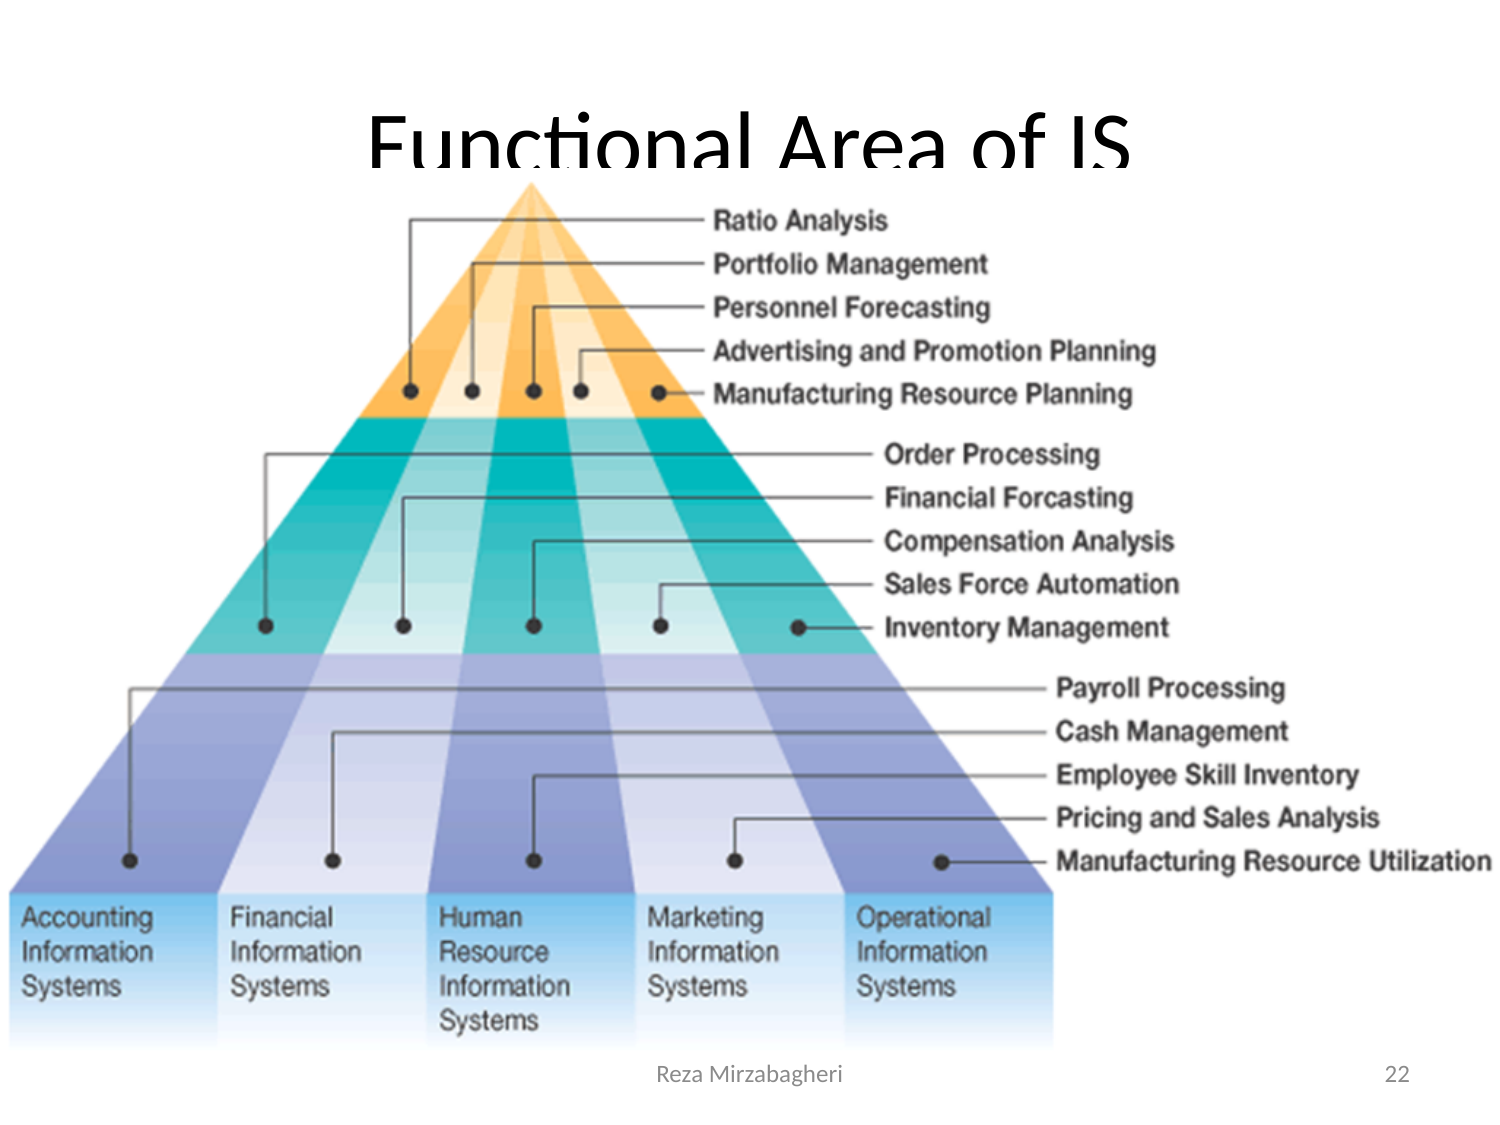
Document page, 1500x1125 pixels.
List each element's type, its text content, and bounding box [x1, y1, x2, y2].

footer Reza Mirzabagheri [512, 1070, 988, 1103]
title Functional Area of IS [75, 45, 1425, 167]
picture [0, 167, 1500, 1062]
slide_number 22 [1074, 1070, 1425, 1103]
